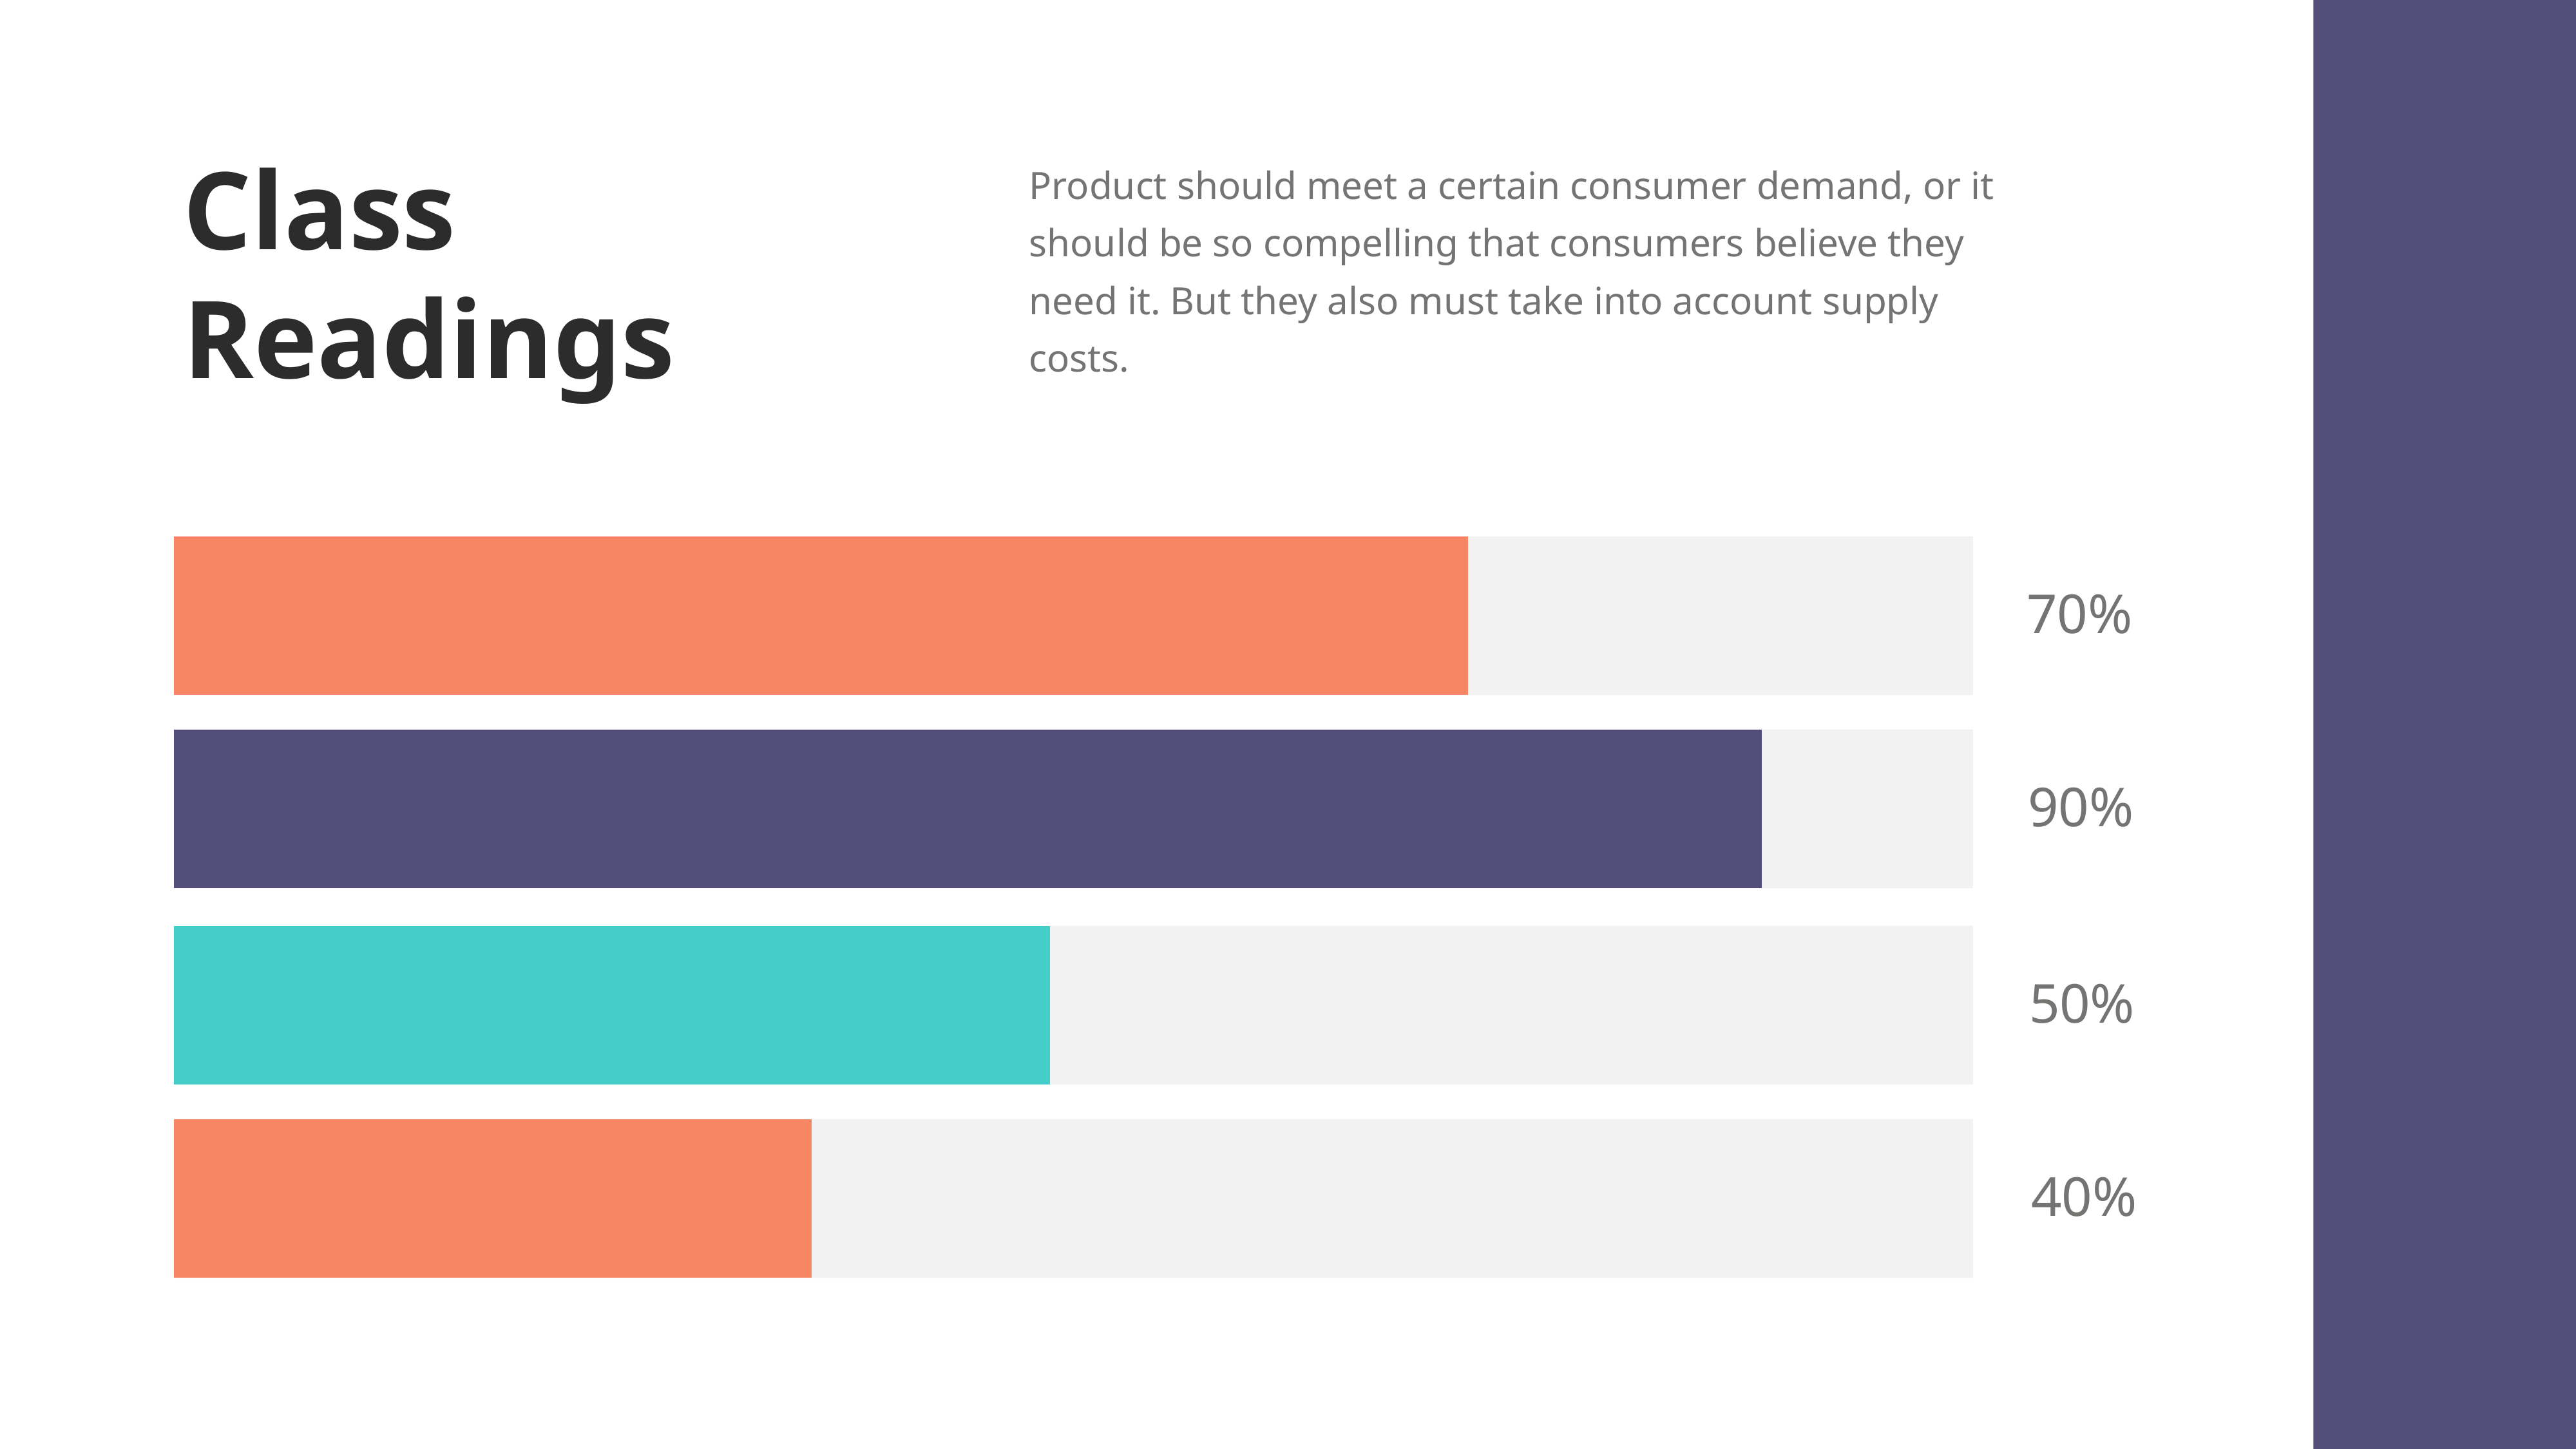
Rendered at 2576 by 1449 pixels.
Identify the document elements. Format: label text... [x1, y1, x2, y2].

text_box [173, 536, 1974, 1278]
text_box 40% [2021, 1157, 2208, 1232]
text_box 50% [2019, 964, 2206, 1039]
text_box [2313, 0, 2576, 1449]
text_box 70% [2017, 575, 2203, 649]
text_box 90% [2018, 768, 2204, 842]
text_box Class Readings [173, 137, 959, 404]
text_box Product should meet a certain consumer demand, or it should be so compelling that consumers believe they need it. But they also must take into account supply costs. [1006, 137, 2029, 392]
